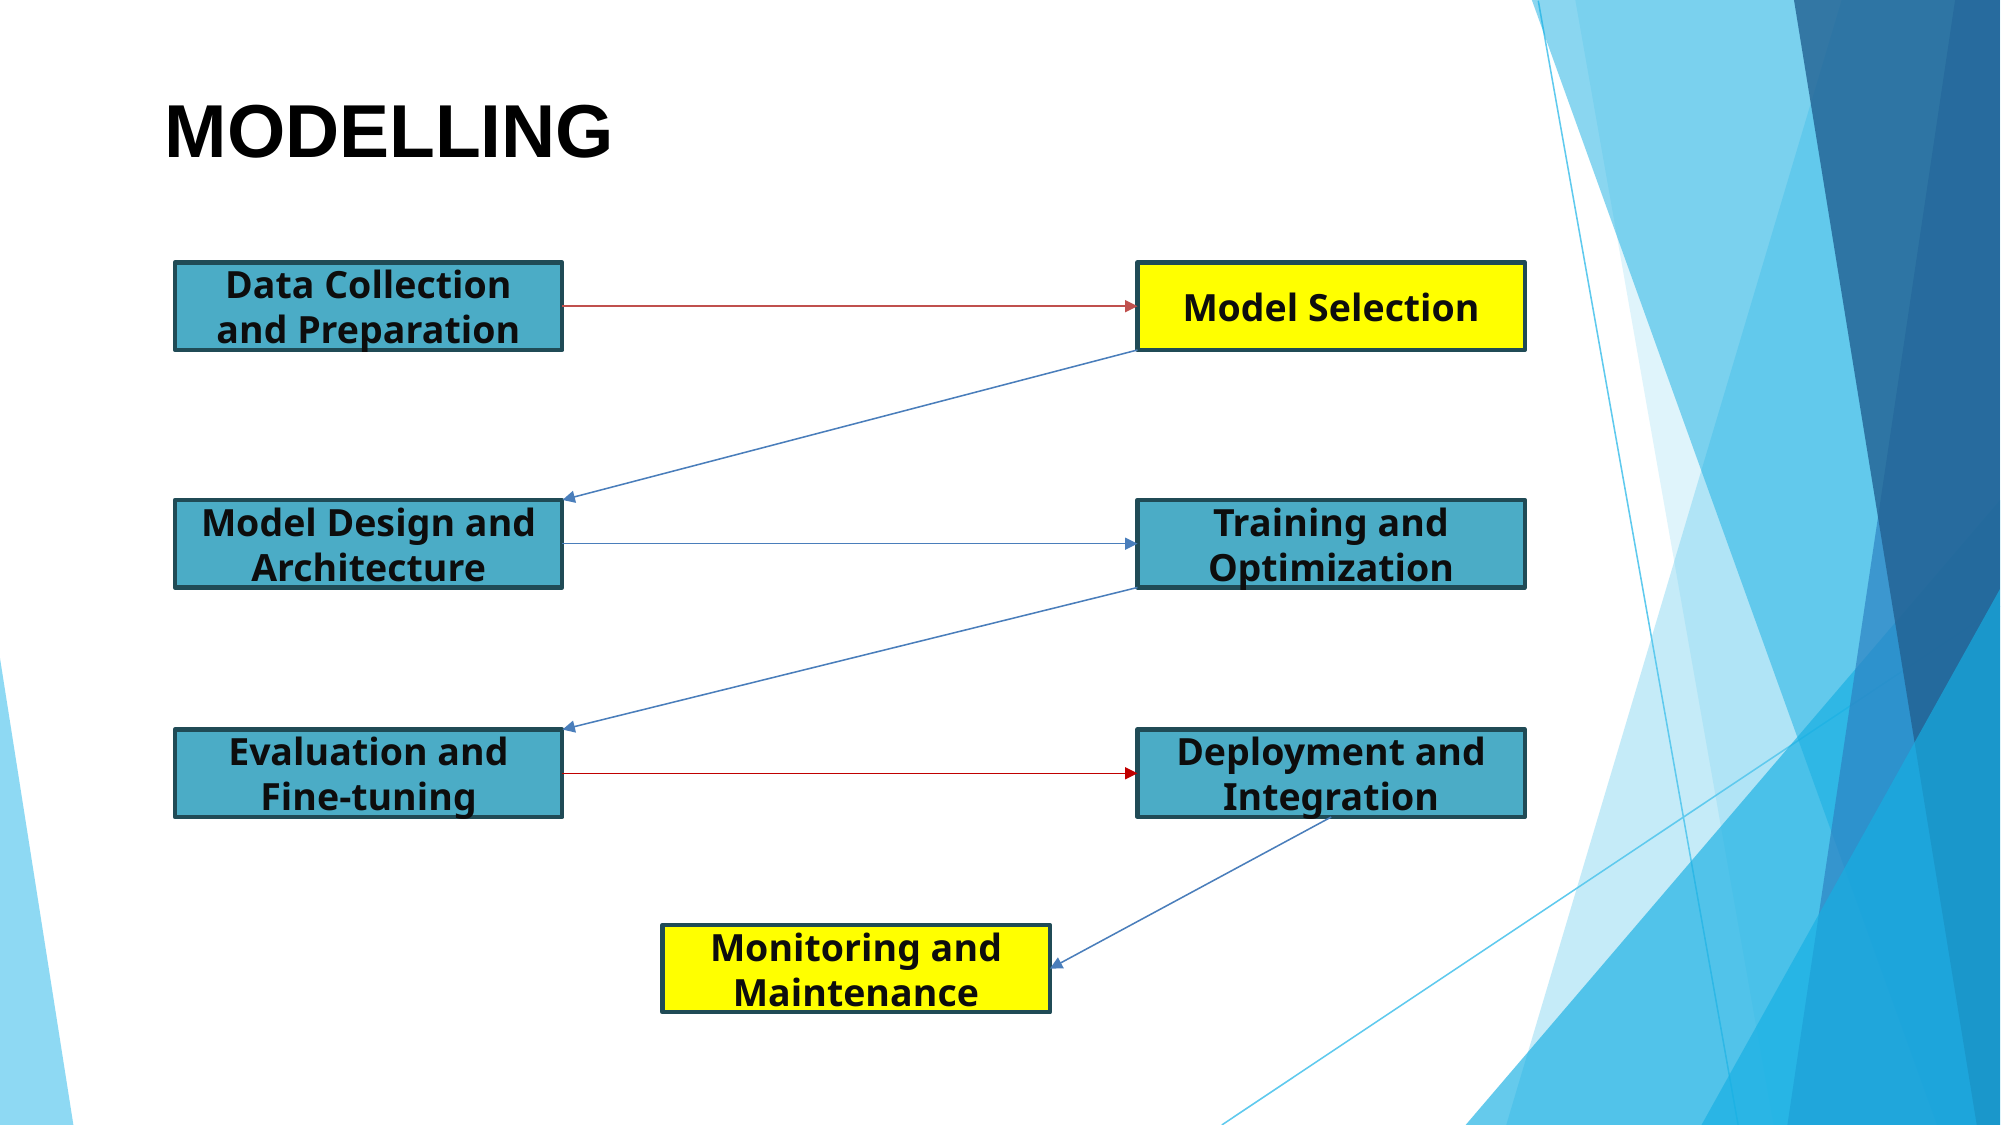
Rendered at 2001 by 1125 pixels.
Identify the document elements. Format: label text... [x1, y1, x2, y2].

text_box Deployment and Integration [1135, 727, 1527, 819]
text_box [562, 587, 1138, 730]
text_box Data Collection and Preparation [173, 260, 564, 352]
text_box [562, 349, 1138, 501]
text_box Training and Optimization [1135, 498, 1527, 590]
text_box MODELLING [150, 74, 700, 180]
text_box Evaluation and Fine-tuning [173, 727, 564, 819]
text_box Model Design and Architecture [173, 498, 564, 590]
text_box Monitoring and Maintenance [660, 923, 1052, 1014]
text_box Model Selection [1135, 260, 1527, 352]
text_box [1049, 816, 1332, 969]
